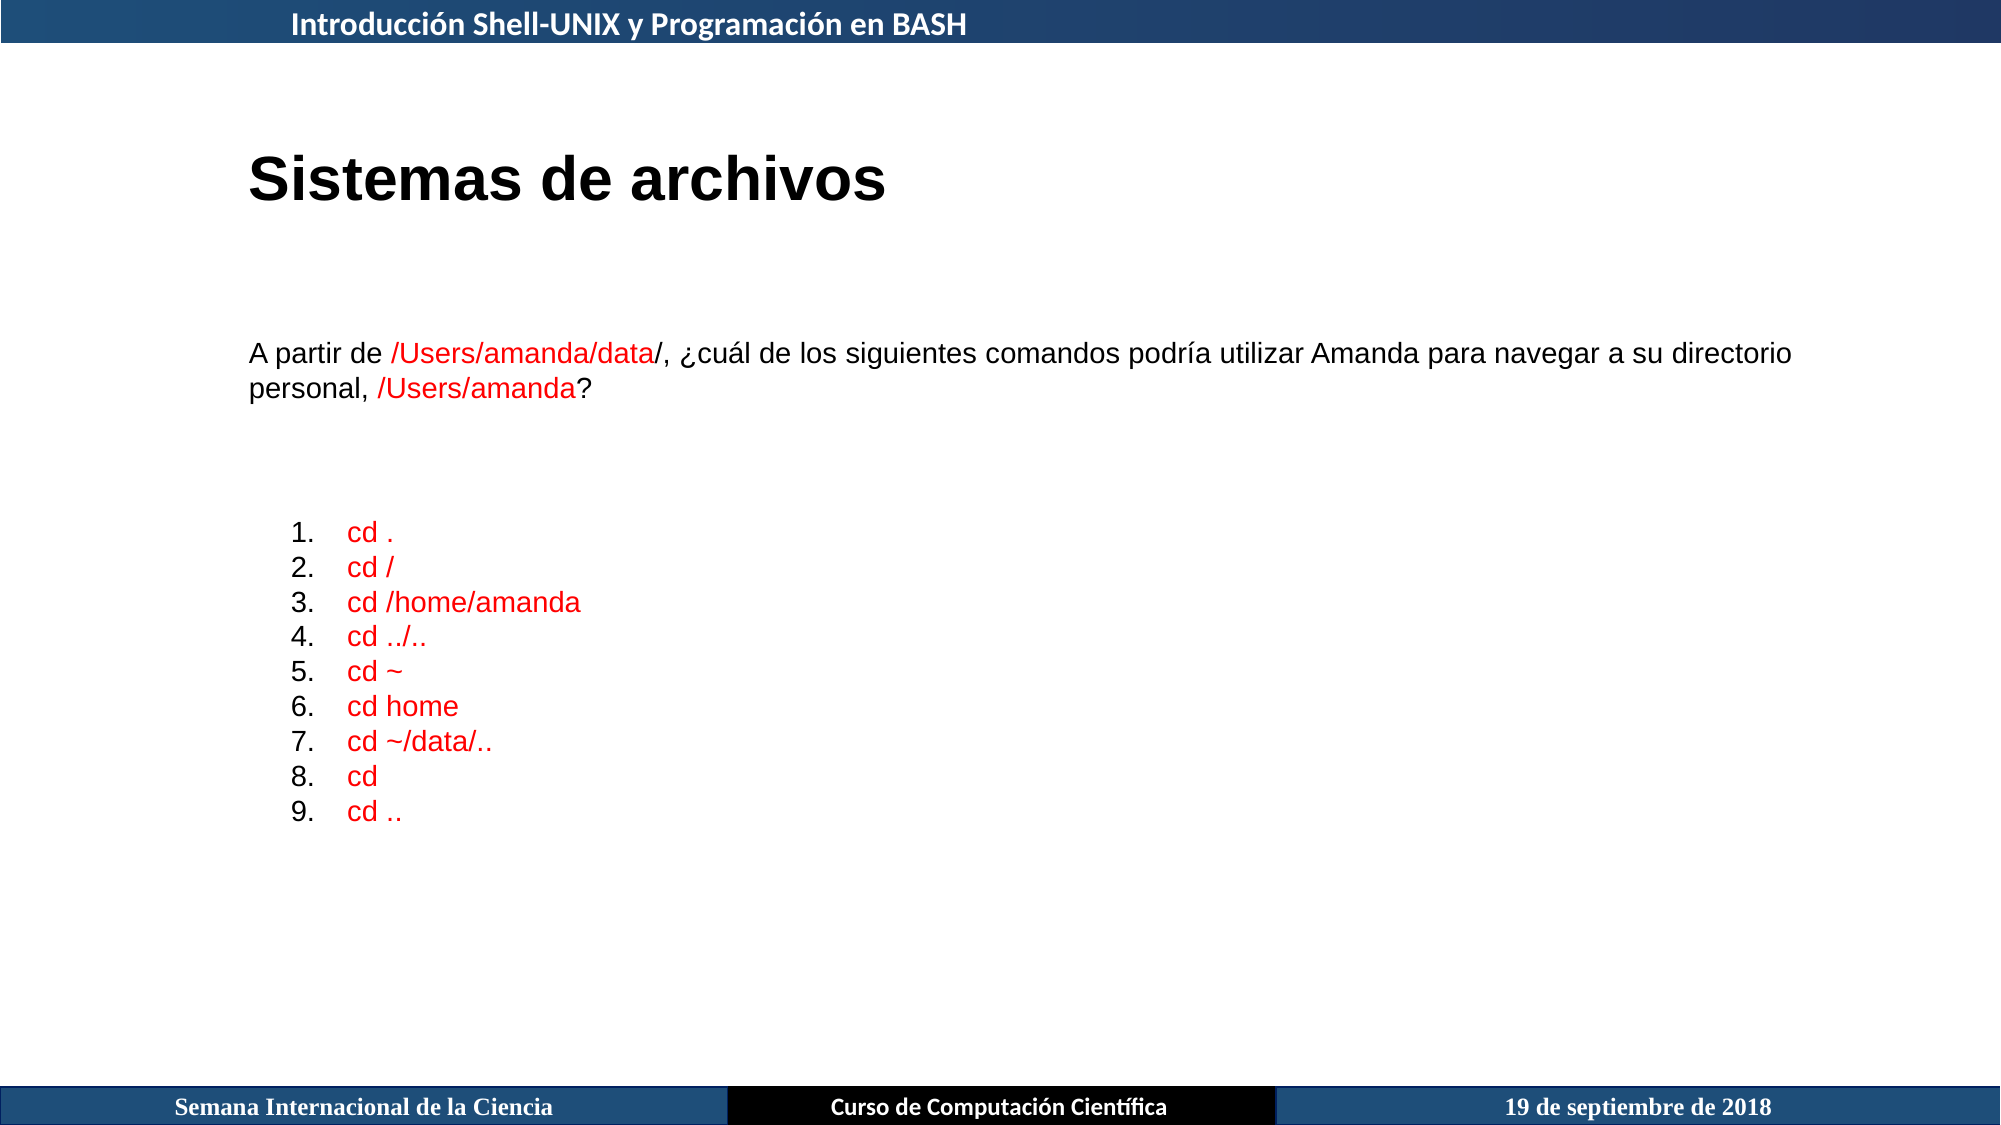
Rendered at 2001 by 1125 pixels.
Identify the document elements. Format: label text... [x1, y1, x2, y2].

text_box cd . cd / cd /home/amanda cd ../.. cd ~ cd home cd ~/data/.. cd cd .. [275, 505, 906, 839]
text_box A partir de /Users/amanda/data/, ¿cuál de los siguientes comandos podría utilizar Amanda para navegar a su directorio personal, /Users/amanda? [233, 326, 1885, 413]
text_box [1527, 0, 2000, 43]
text_box Introducción Shell-UNIX y Programación en BASH [275, 0, 1527, 50]
text_box [1, 0, 275, 43]
text_box Semana Internacional de la Ciencia [0, 1086, 728, 1125]
text_box Sistemas de archivos [233, 123, 1552, 291]
text_box Curso de Computación Científica [728, 1086, 1275, 1125]
text_box 19 de septiembre de 2018 [1275, 1086, 2000, 1125]
